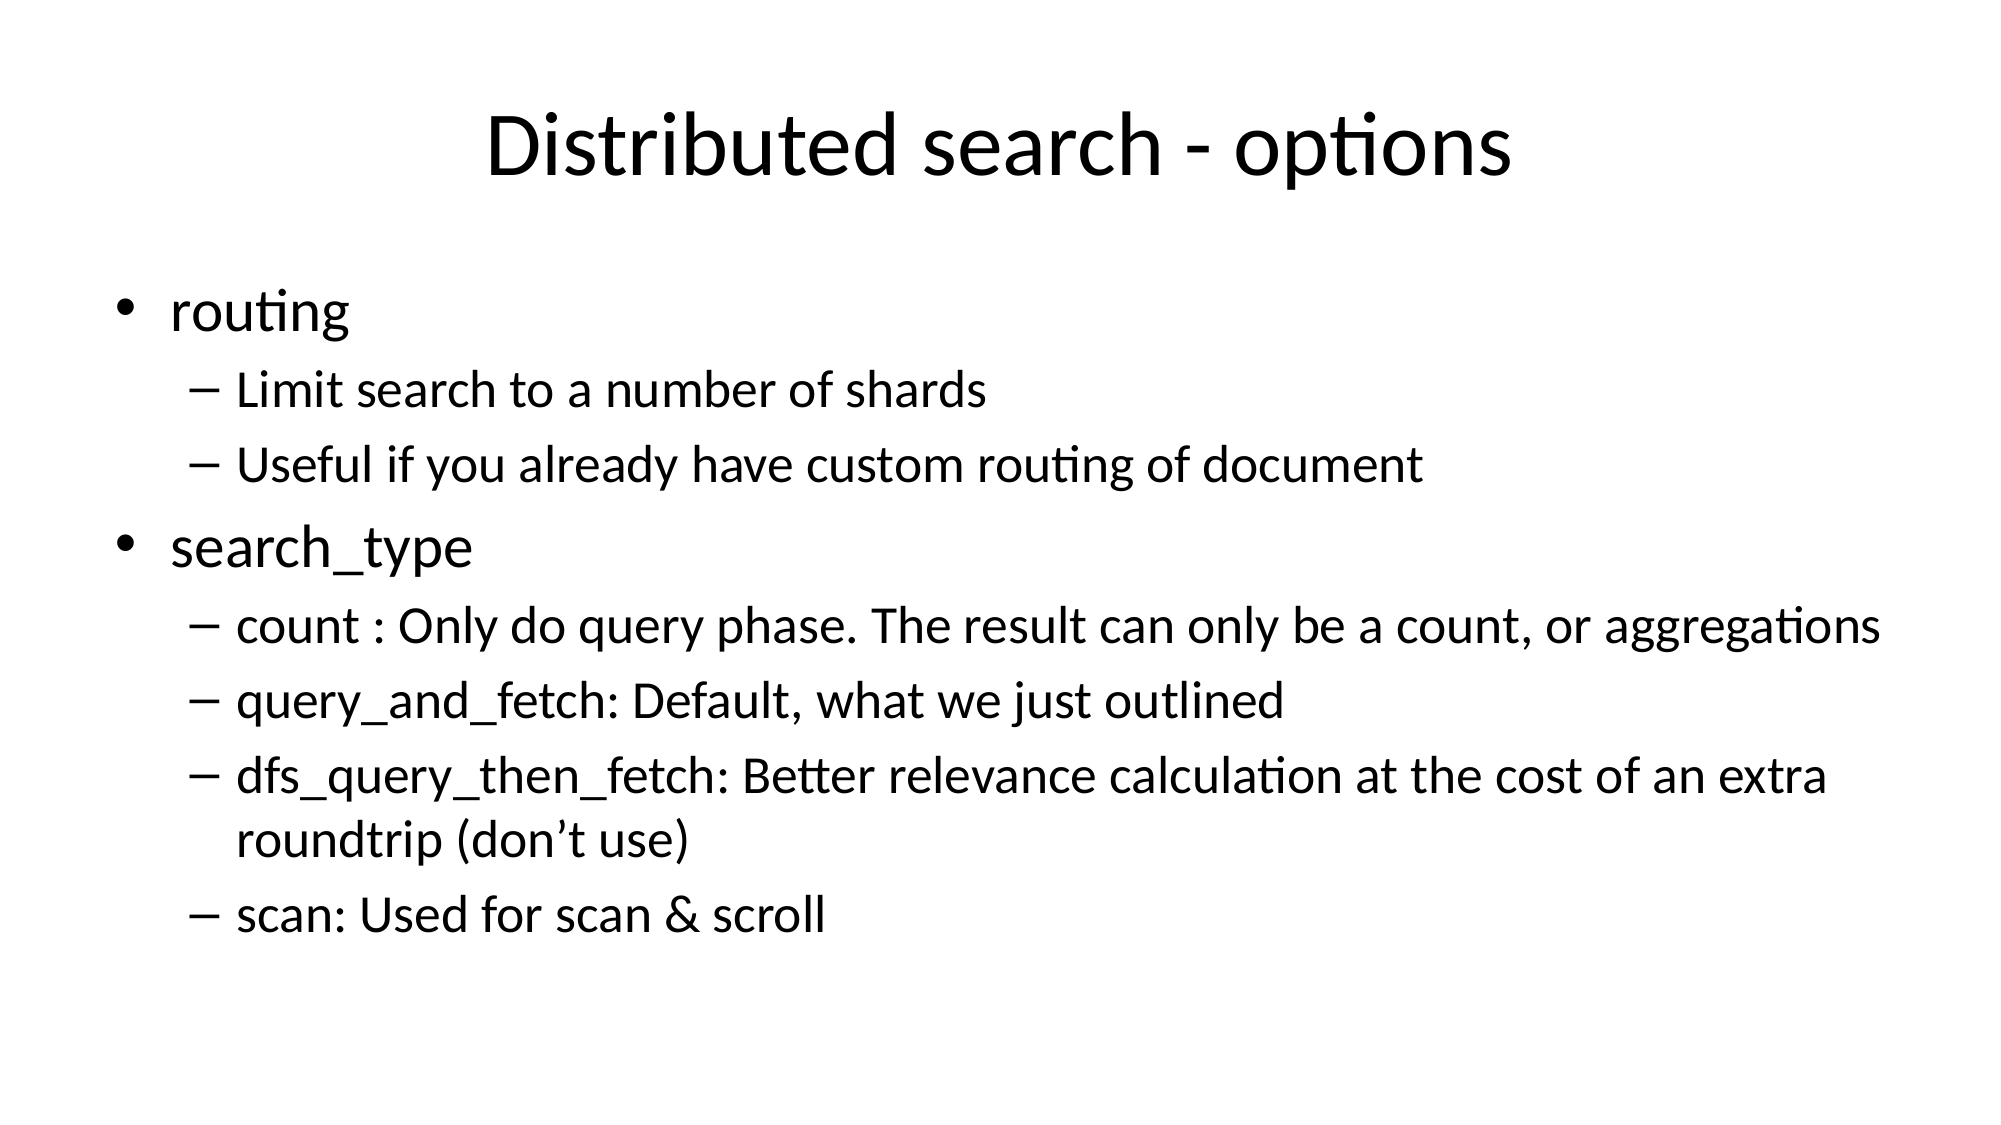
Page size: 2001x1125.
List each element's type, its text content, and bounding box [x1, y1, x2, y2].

list routing Limit search to a number of shards Useful if you already have custom routing of document search_type count : Only do query phase. The result can only be a count, or aggregations query_and_fetch: Default, what we just outlined dfs_query_then_fetch: Better relevance calculation at the cost of an extra roundtrip (don’t use) scan: Used for scan & scroll [99, 262, 1900, 1005]
title Distributed search - options [99, 45, 1900, 233]
